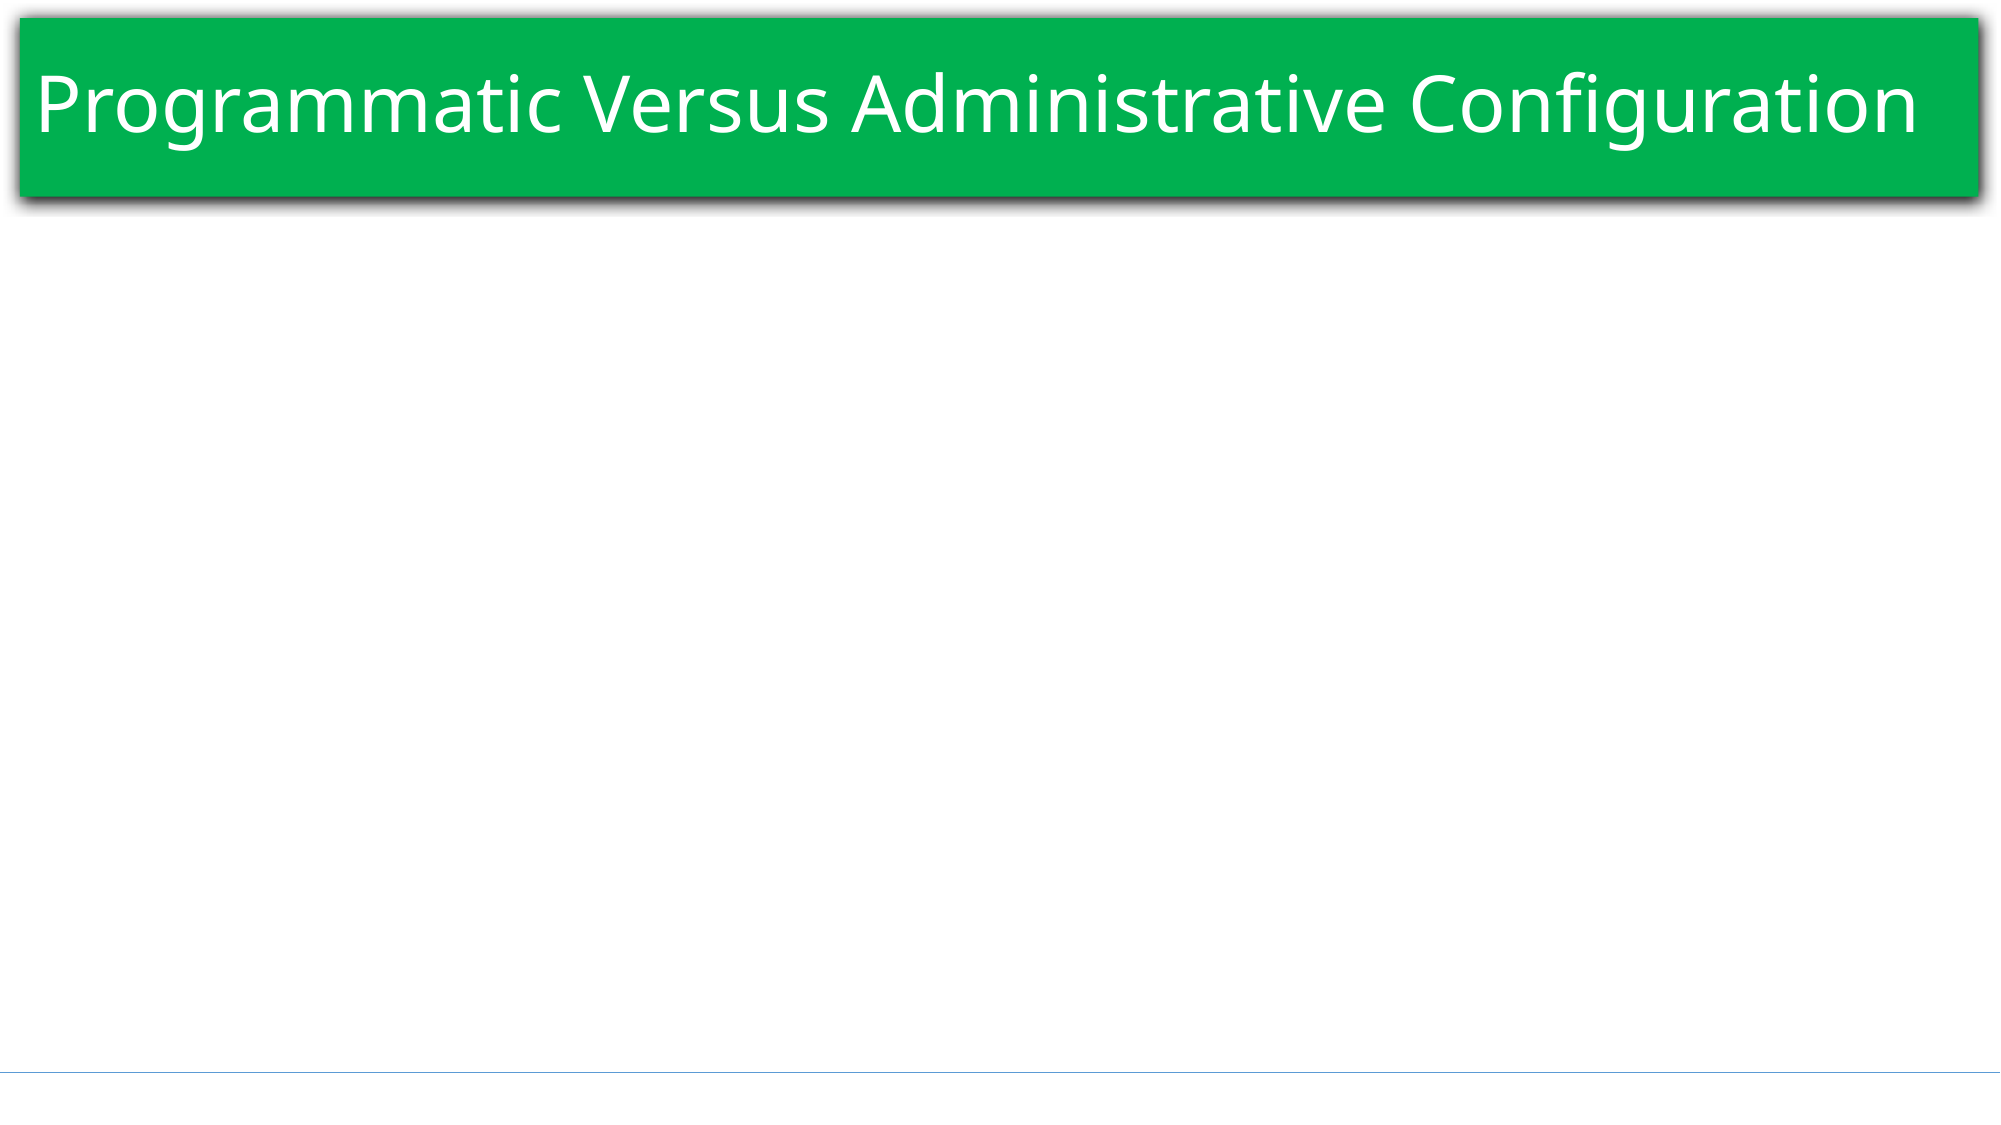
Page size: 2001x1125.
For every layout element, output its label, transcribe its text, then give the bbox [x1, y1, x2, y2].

title Programmatic Versus Administrative Configuration [19, 18, 1979, 197]
